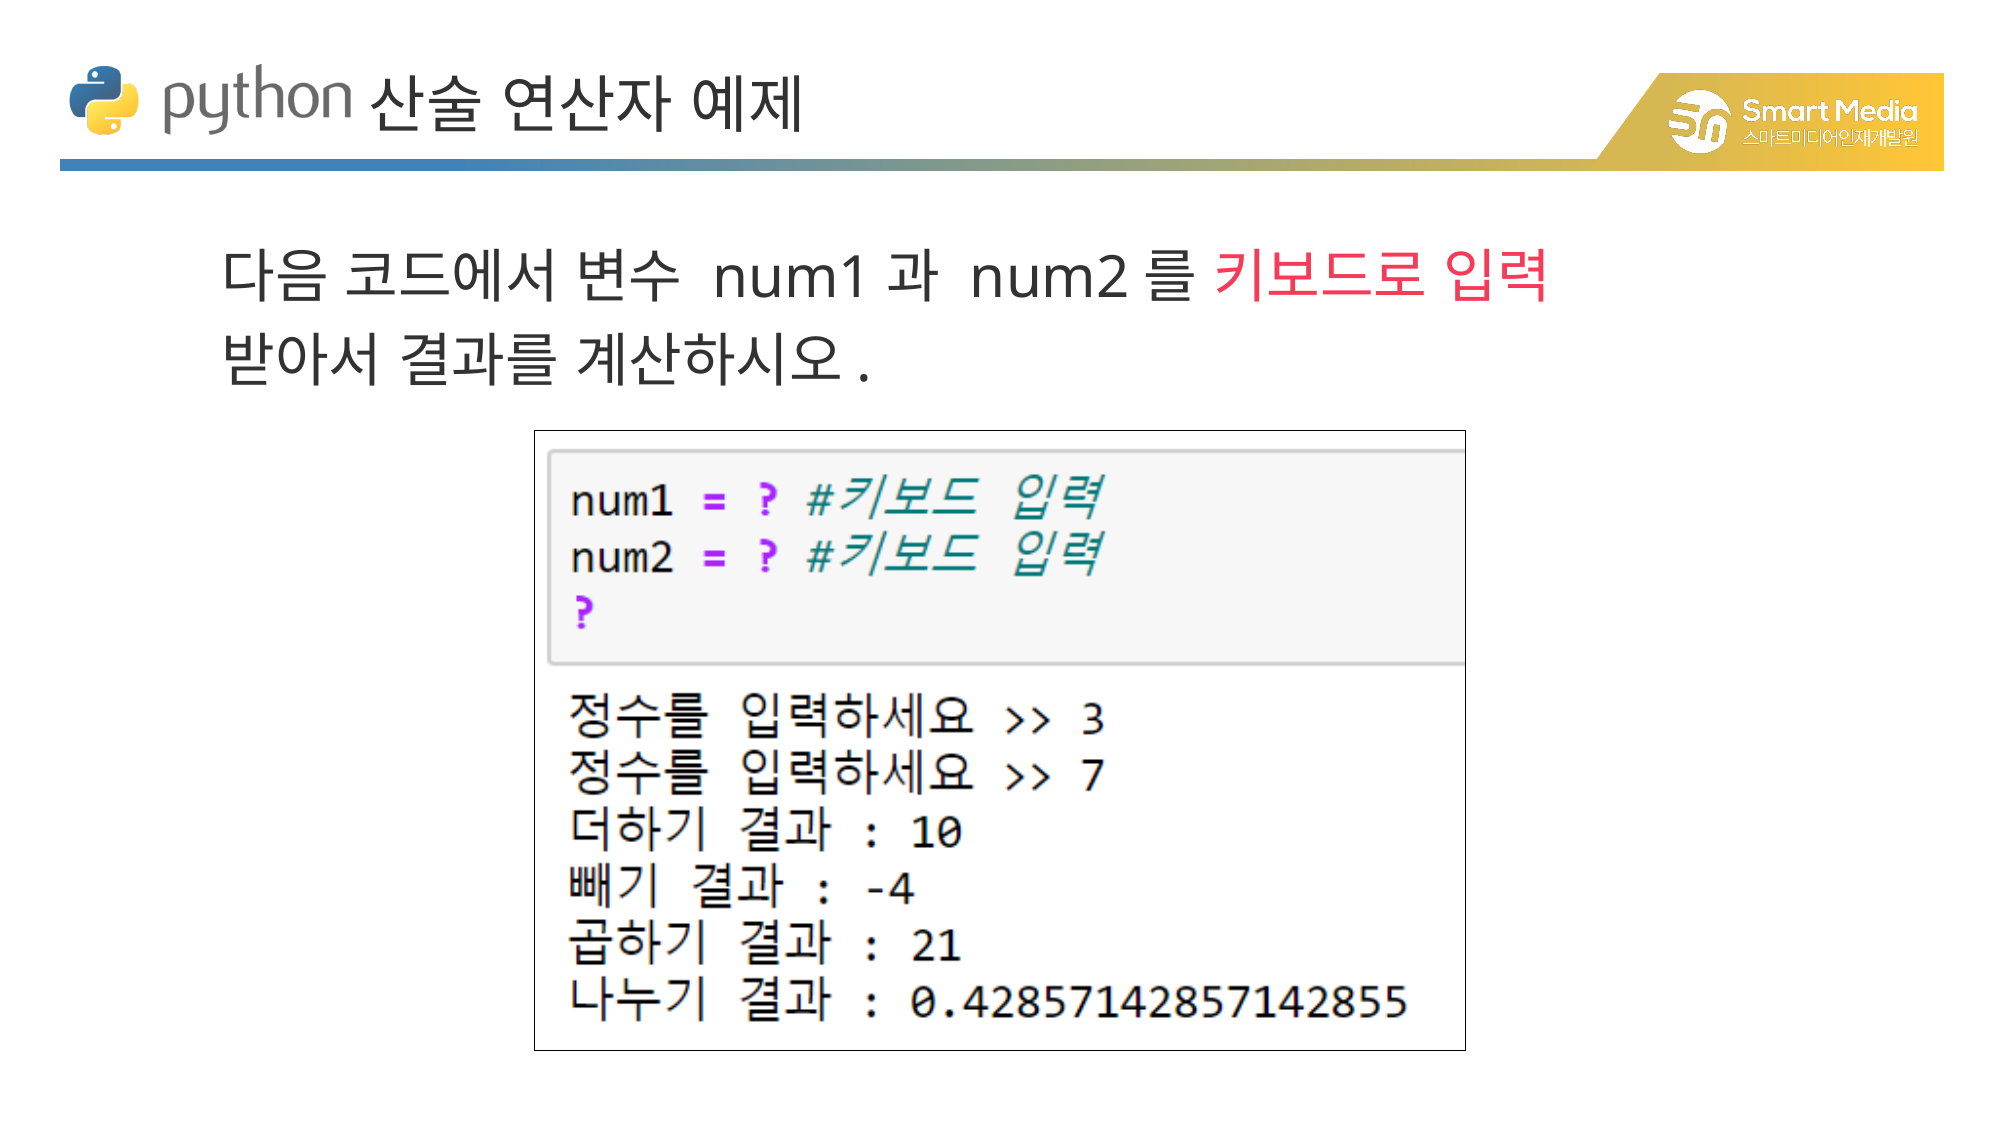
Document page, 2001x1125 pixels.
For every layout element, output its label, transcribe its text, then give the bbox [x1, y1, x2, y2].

picture [534, 430, 1466, 1051]
text_box 다음 코드에서 변수 num1과 num2를 키보드로 입력 받아서 결과를 계산하시오. [206, 217, 1680, 401]
picture [60, 55, 363, 147]
text_box 산술 연산자 예제 [353, 57, 821, 148]
picture [1658, 83, 1932, 160]
